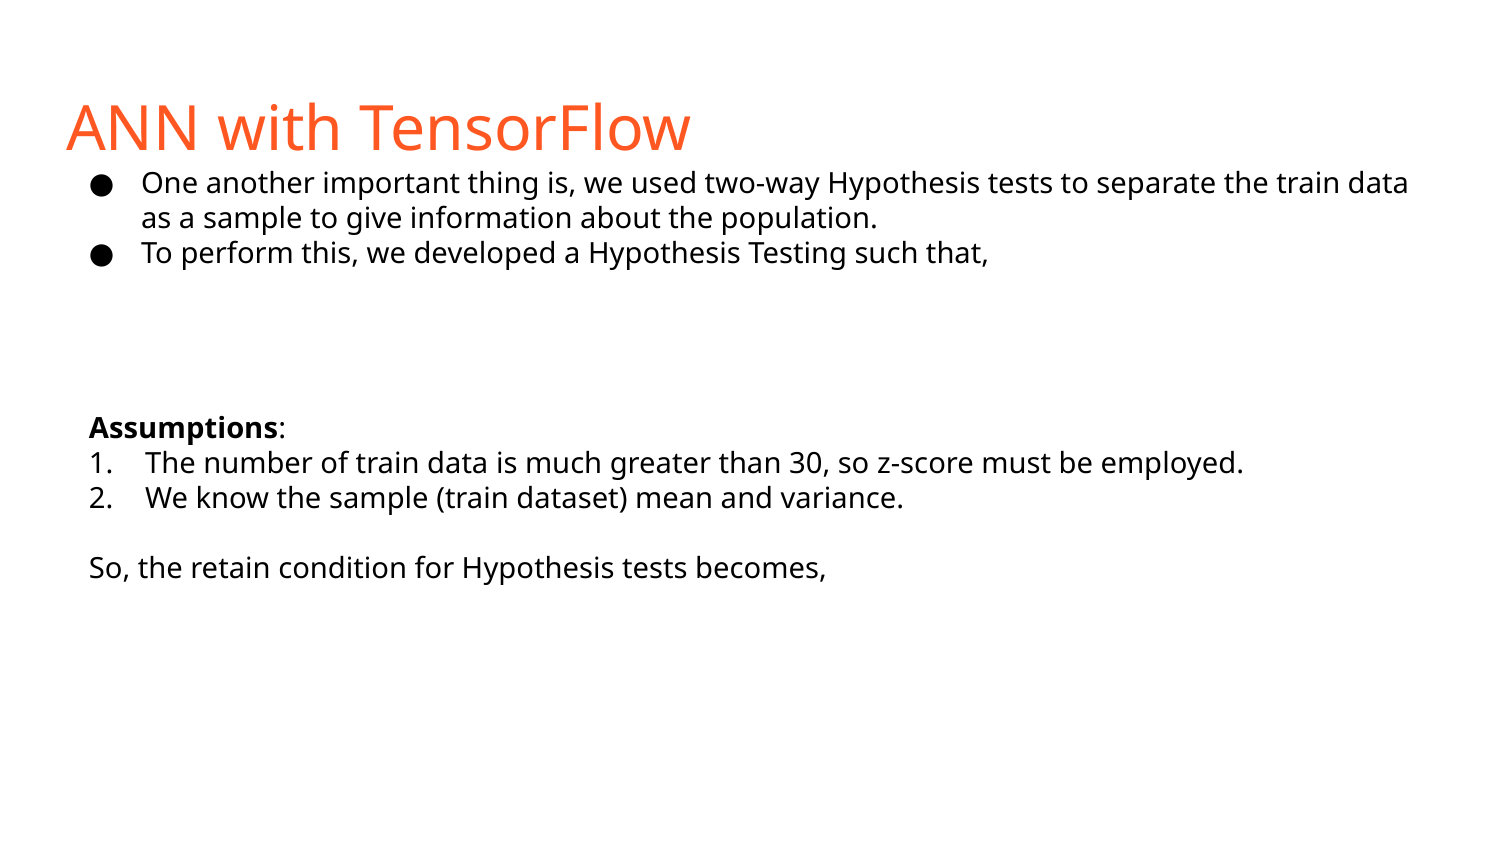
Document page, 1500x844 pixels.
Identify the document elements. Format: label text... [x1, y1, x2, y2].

title ANN with TensorFlow [51, 72, 1449, 167]
